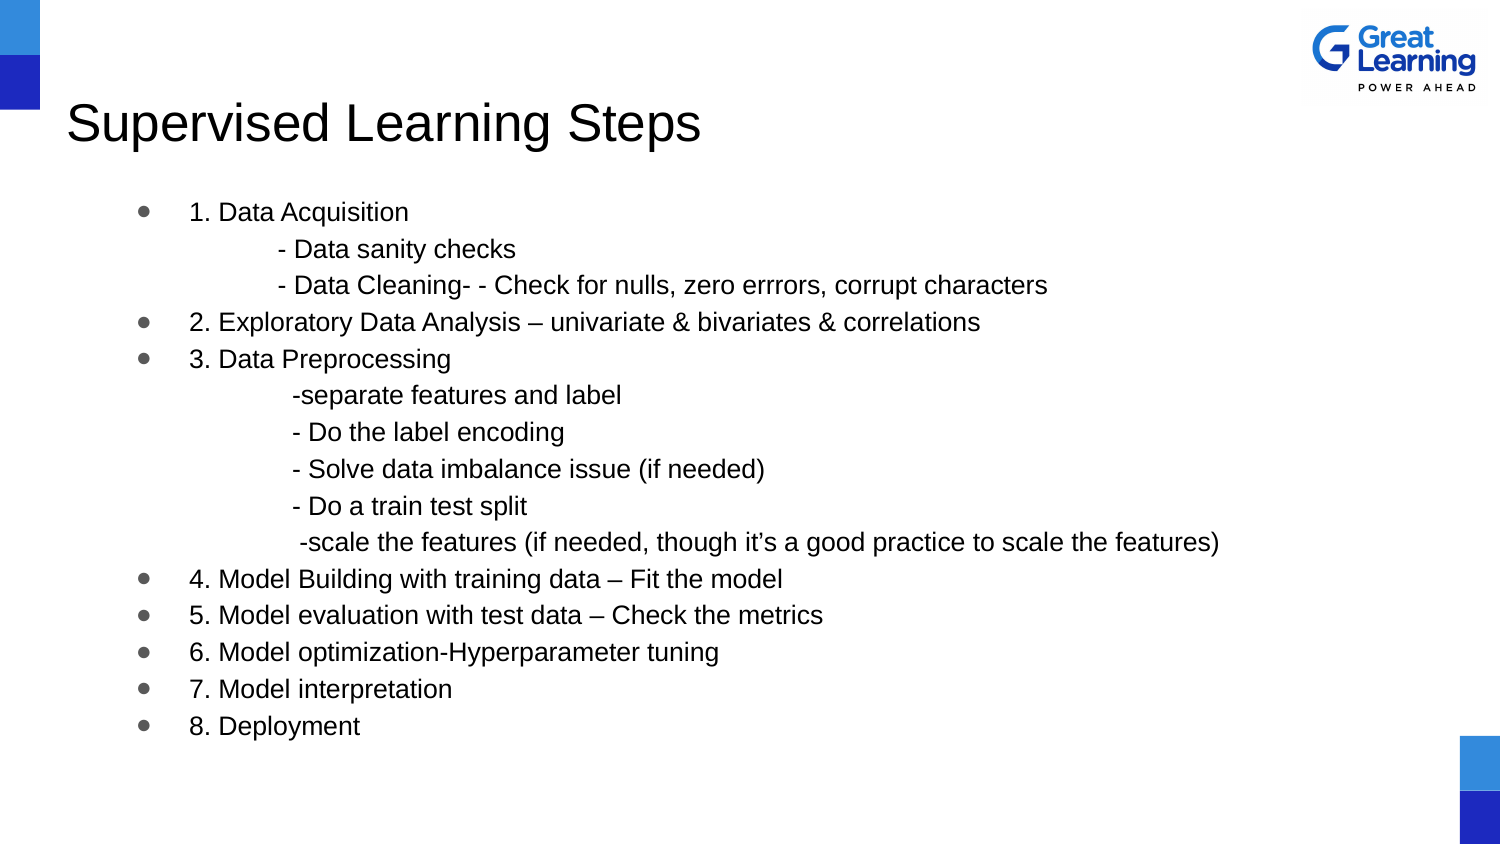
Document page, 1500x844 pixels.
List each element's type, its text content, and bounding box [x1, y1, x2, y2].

picture [1301, 8, 1488, 106]
title Supervised Learning Steps [51, 72, 1449, 167]
list 1. Data Acquisition - Data sanity checks - Data Cleaning- - Check for nulls, zero errrors, corrupt characters 2. Exploratory Data Analysis – univariate & bivariates & correlations 3. Data Preprocessing -separate features and label - Do the label encoding - Solve data imbalance issue (if needed) - Do a train test split -scale the features (if needed, though it’s a good practice to scale the features) 4. Model Building with training data – Fit the model 5. Model evaluation with test data – Check the metrics 6. Model optimization-Hyperparameter tuning 7. Model interpretation 8. Deployment [103, 175, 1397, 760]
